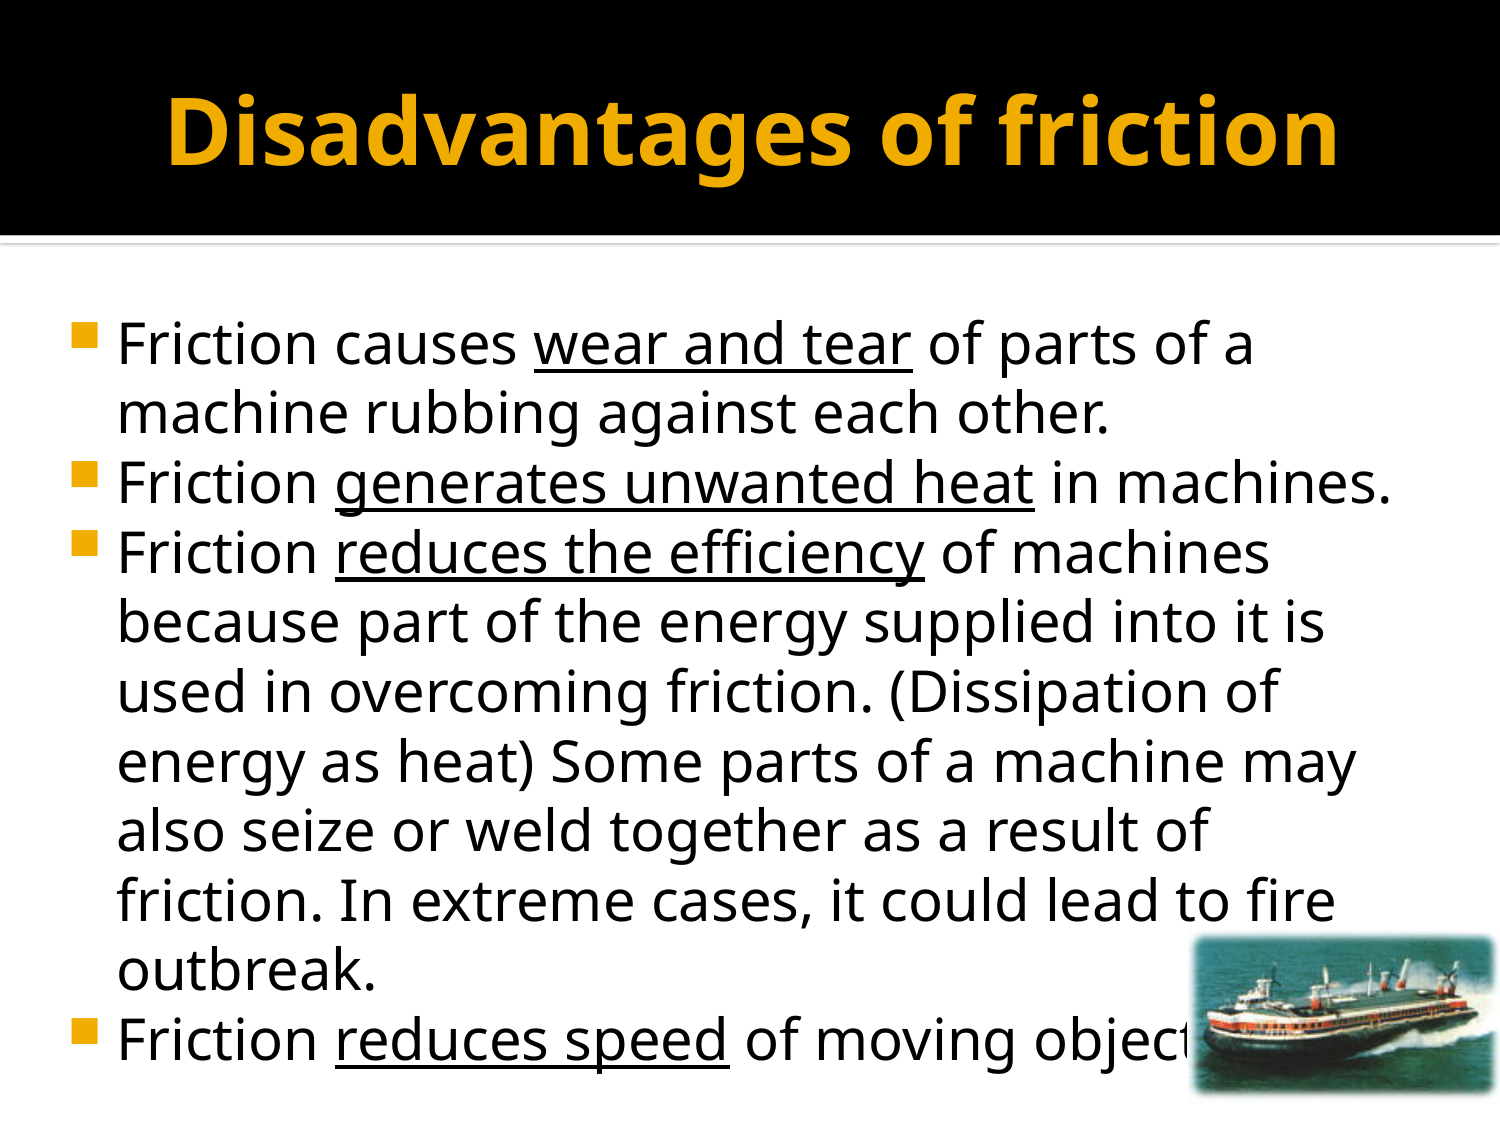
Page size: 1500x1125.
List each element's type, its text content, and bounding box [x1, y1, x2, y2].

title Disadvantages of friction [75, 25, 1425, 231]
picture [1187, 928, 1500, 1106]
list Friction causes wear and tear of parts of a machine rubbing against each other. Friction generates unwanted heat in machines. Friction reduces the efficiency of machines because part of the energy supplied into it is used in overcoming friction. (Dissipation of energy as heat) Some parts of a machine may also seize or weld together as a result of friction. In extreme cases, it could lead to fire outbreak. Friction reduces speed of moving objects. [39, 291, 1412, 1094]
